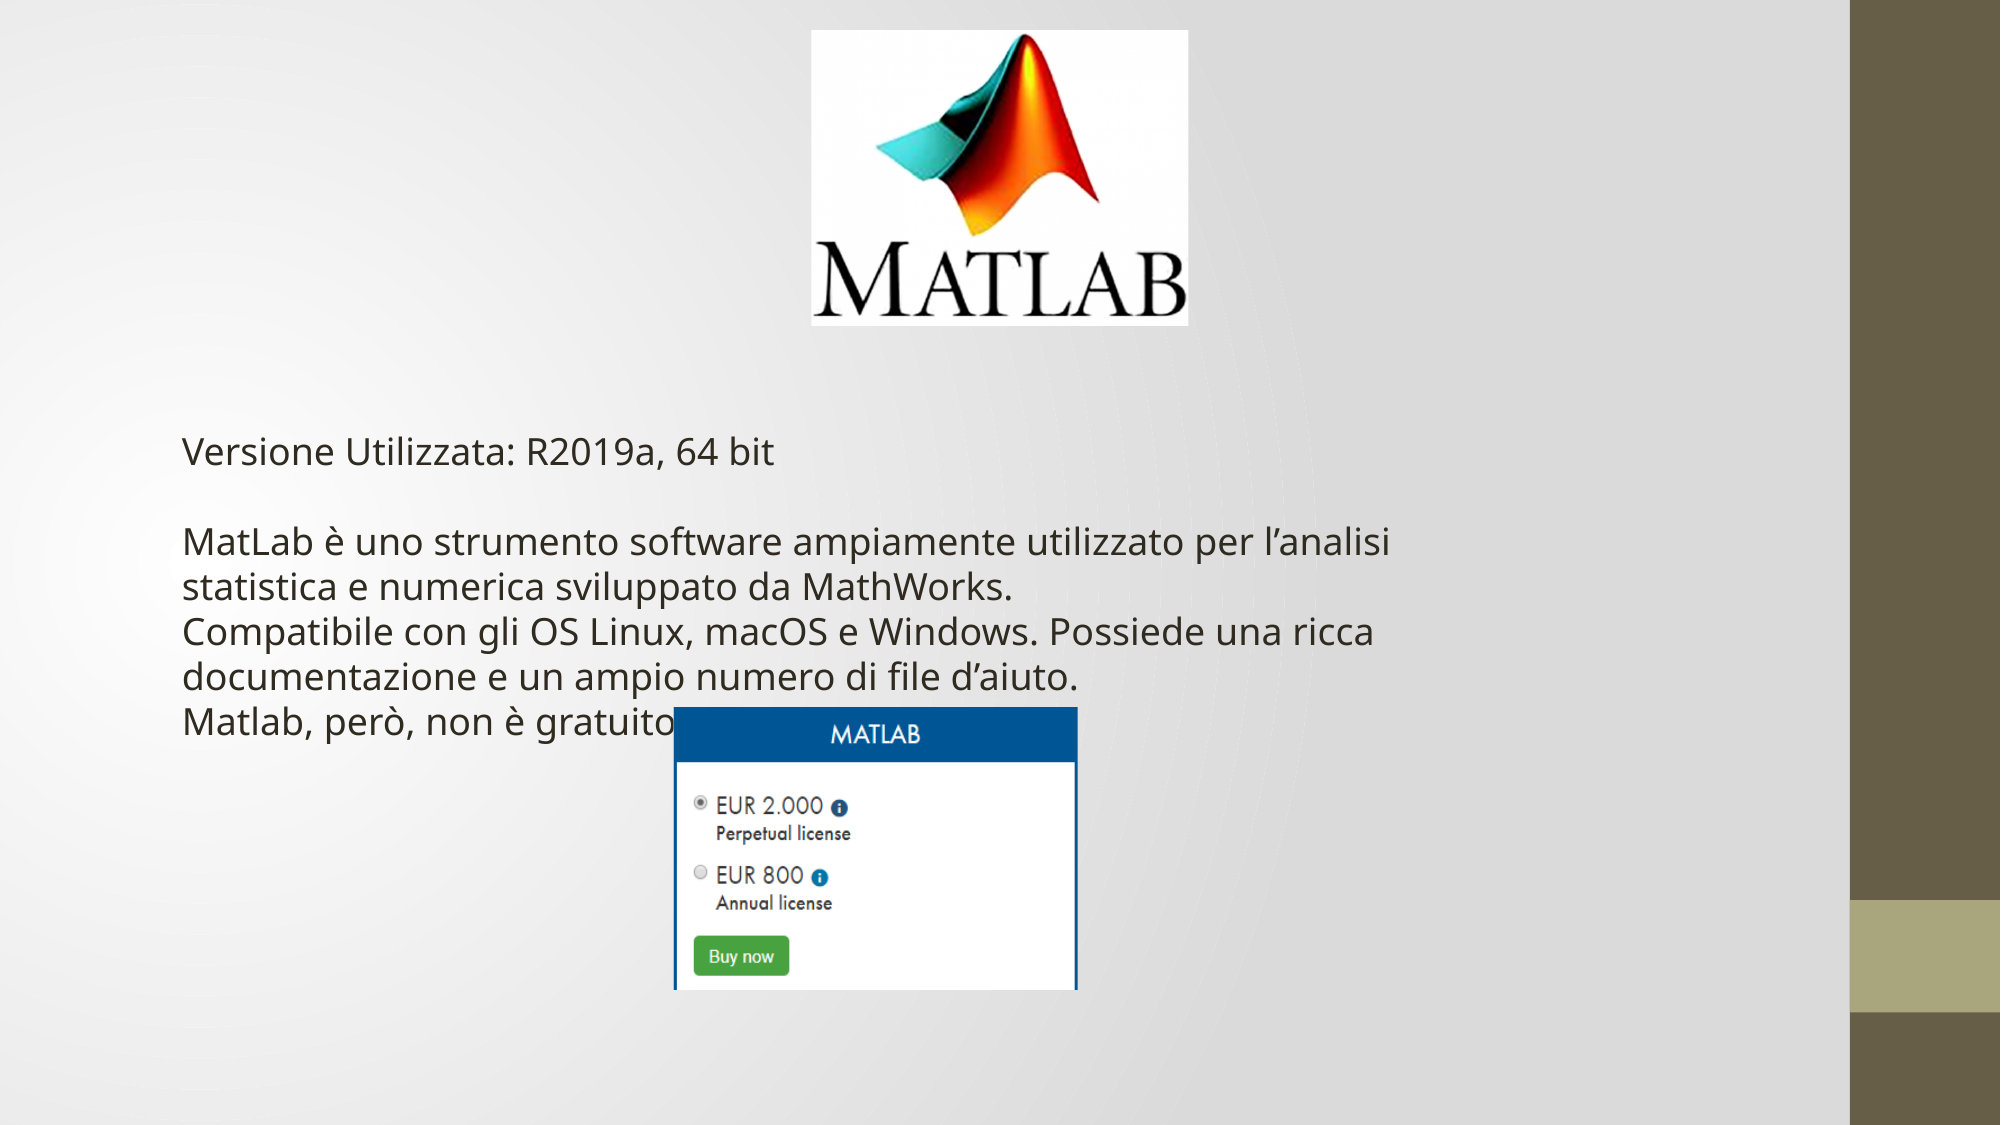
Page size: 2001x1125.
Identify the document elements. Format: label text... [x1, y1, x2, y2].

text_box Versione Utilizzata: R2019a, 64 bit MatLab è uno strumento software ampiamente utilizzato per l’analisi statistica e numerica sviluppato da MathWorks. Compatibile con gli OS Linux, macOS e Windows. Possiede una ricca documentazione e un ampio numero di file d’aiuto. Matlab, però, non è gratuito: [167, 420, 1560, 751]
picture [672, 706, 1079, 991]
picture [810, 29, 1189, 326]
